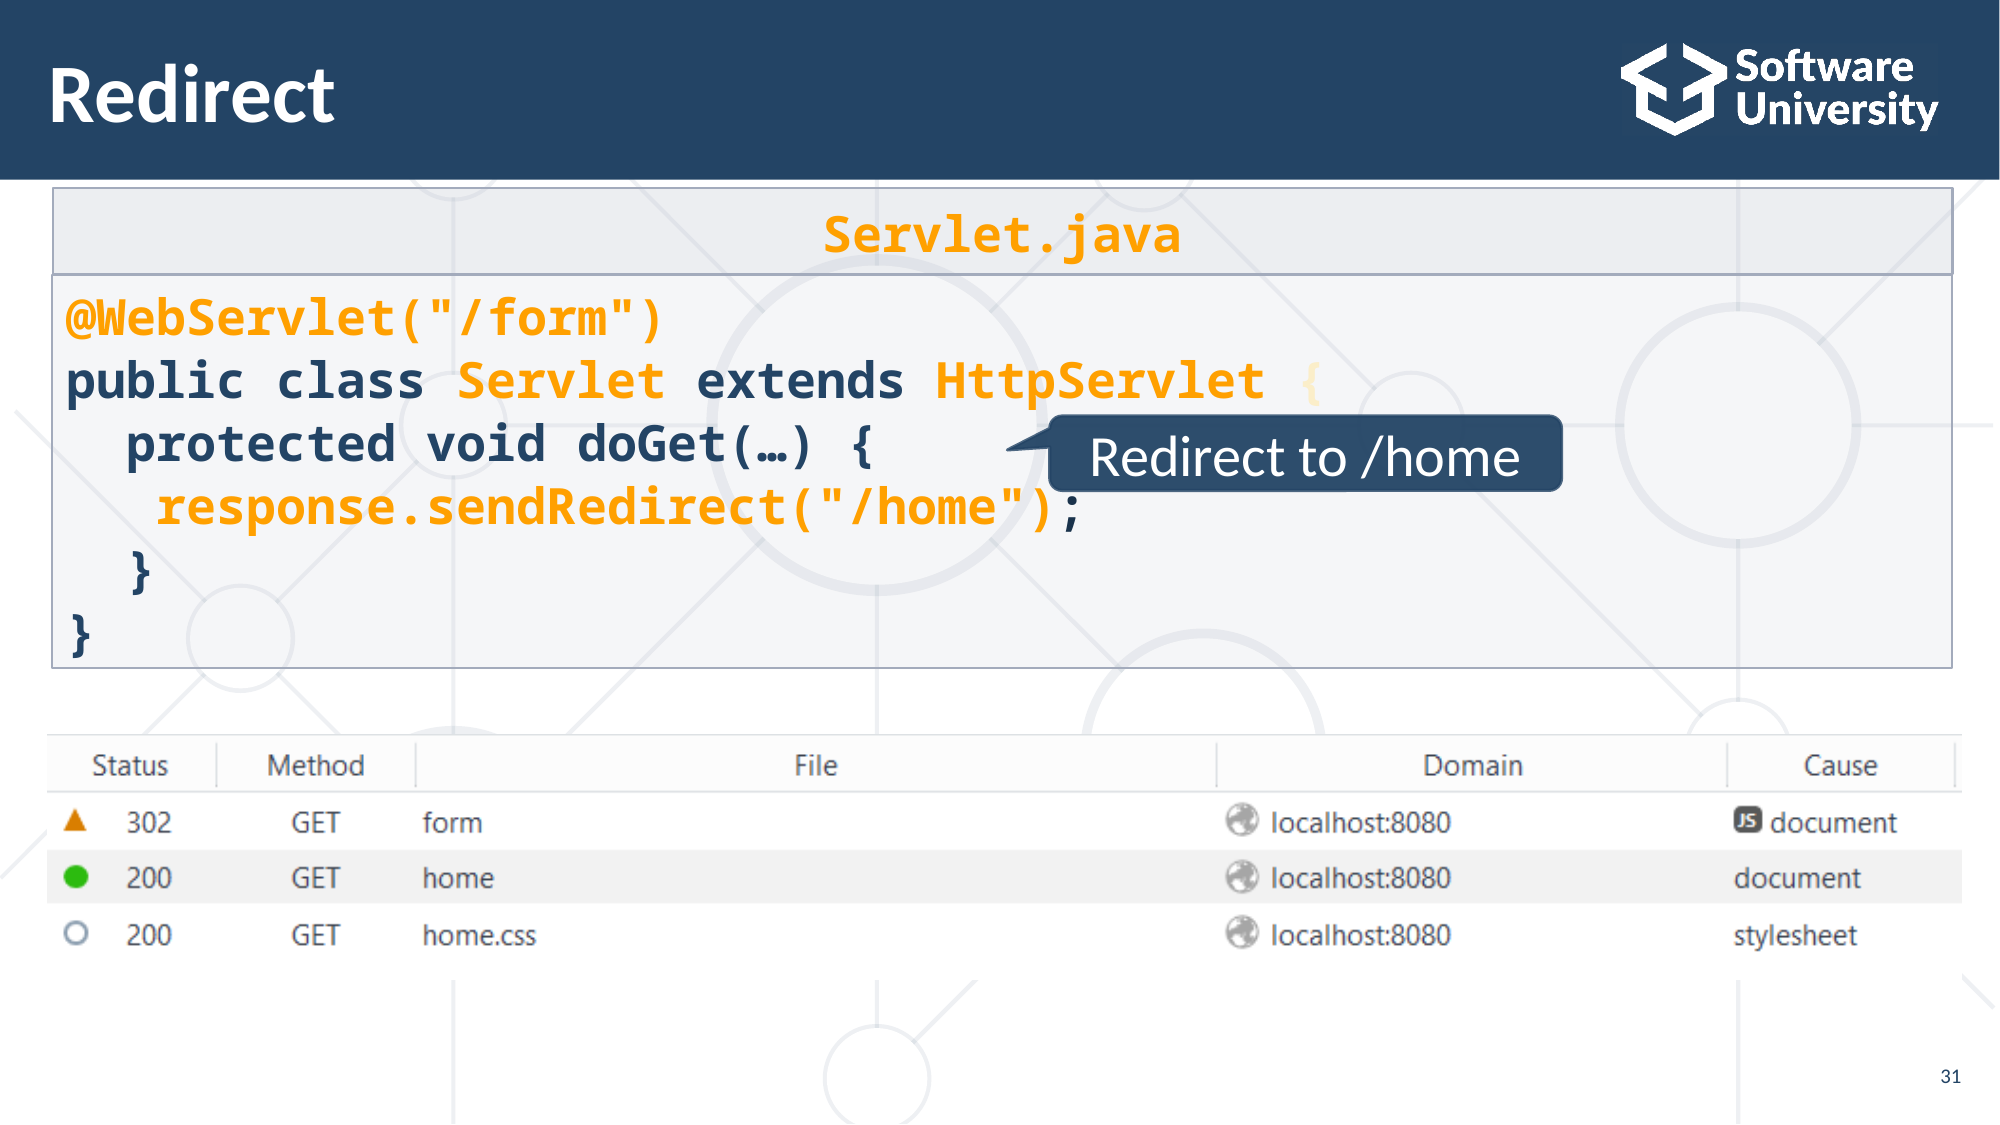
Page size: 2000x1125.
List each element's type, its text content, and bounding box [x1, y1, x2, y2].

text_box @WebServlet("/form") public class Servlet extends HttpServlet { protected void doGet(…) { response.sendRedirect("/home"); } } [52, 275, 1953, 668]
picture [1621, 43, 1939, 136]
title Redirect [31, 16, 1591, 162]
text_box Servlet.java [52, 187, 1953, 275]
slide_number 31 [1896, 1049, 1968, 1101]
text_box Redirect to /home [1005, 413, 1564, 493]
picture [47, 734, 1963, 980]
